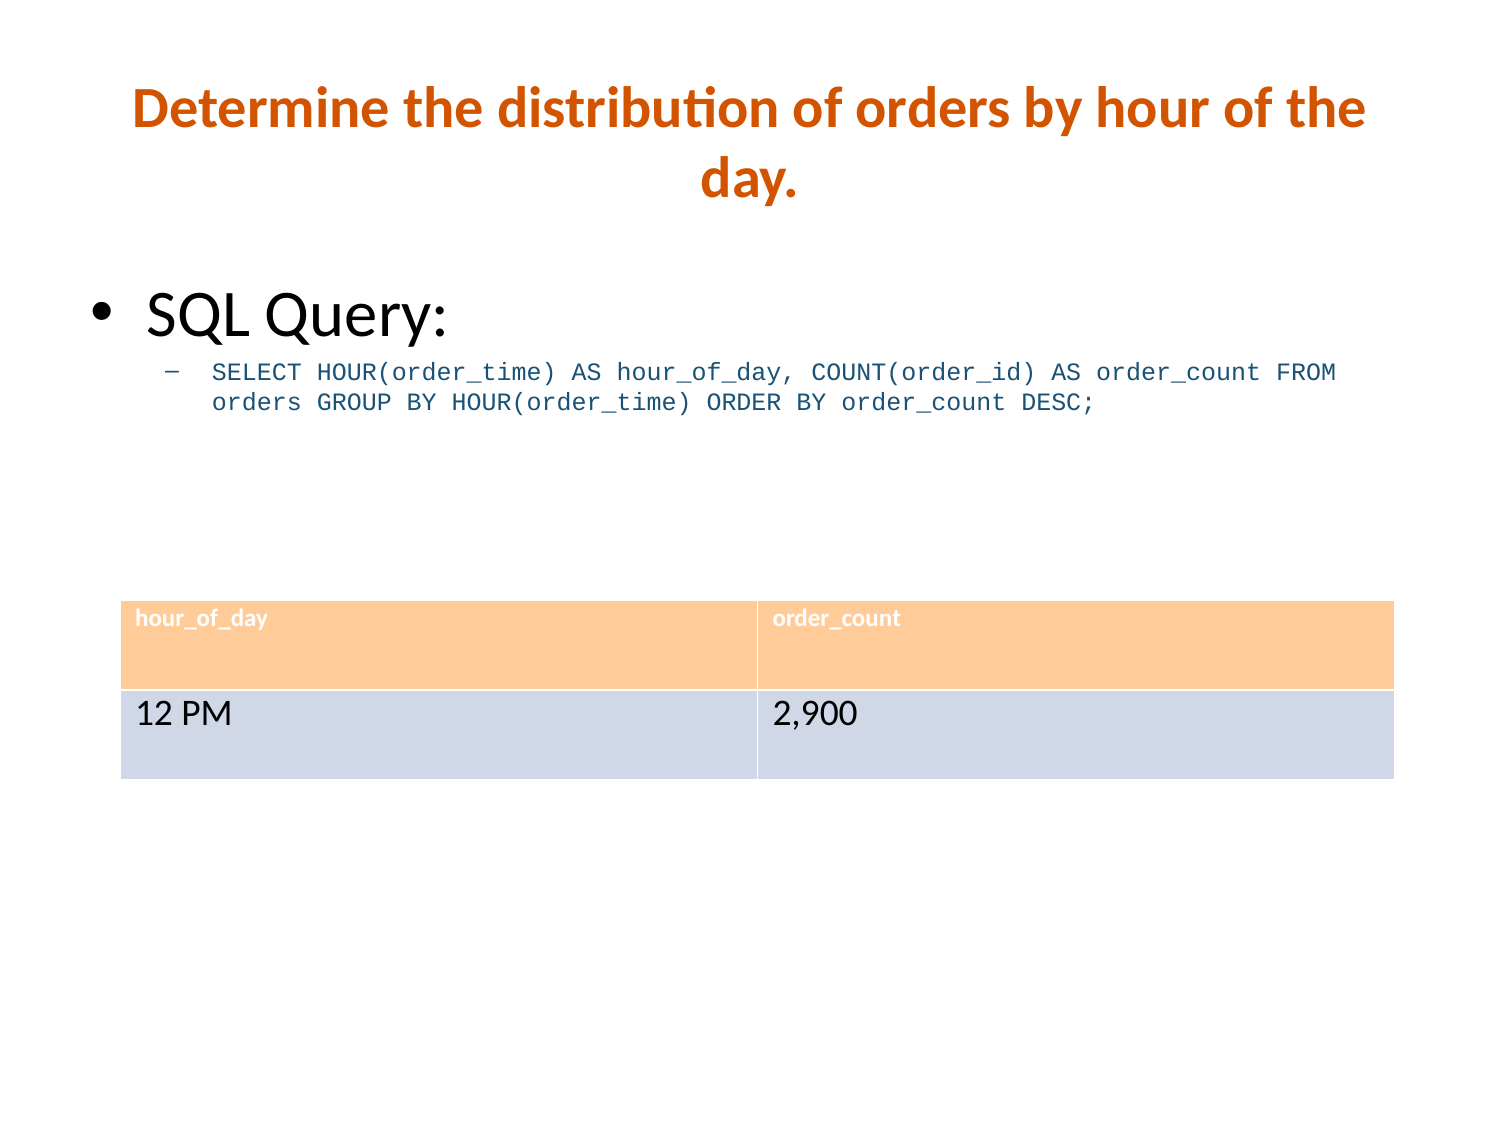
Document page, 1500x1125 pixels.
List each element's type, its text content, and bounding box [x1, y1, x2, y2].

list SQL Query: SELECT HOUR(order_time) AS hour_of_day, COUNT(order_id) AS order_count FROM orders GROUP BY HOUR(order_time) ORDER BY order_count DESC; [75, 262, 1425, 1005]
table_cell 2,900 [758, 691, 1394, 779]
table_cell 12 PM [121, 691, 757, 779]
table_header hour_of_day [121, 601, 757, 689]
title Determine the distribution of orders by hour of the day. [75, 45, 1425, 233]
table_header order_count [758, 601, 1394, 689]
